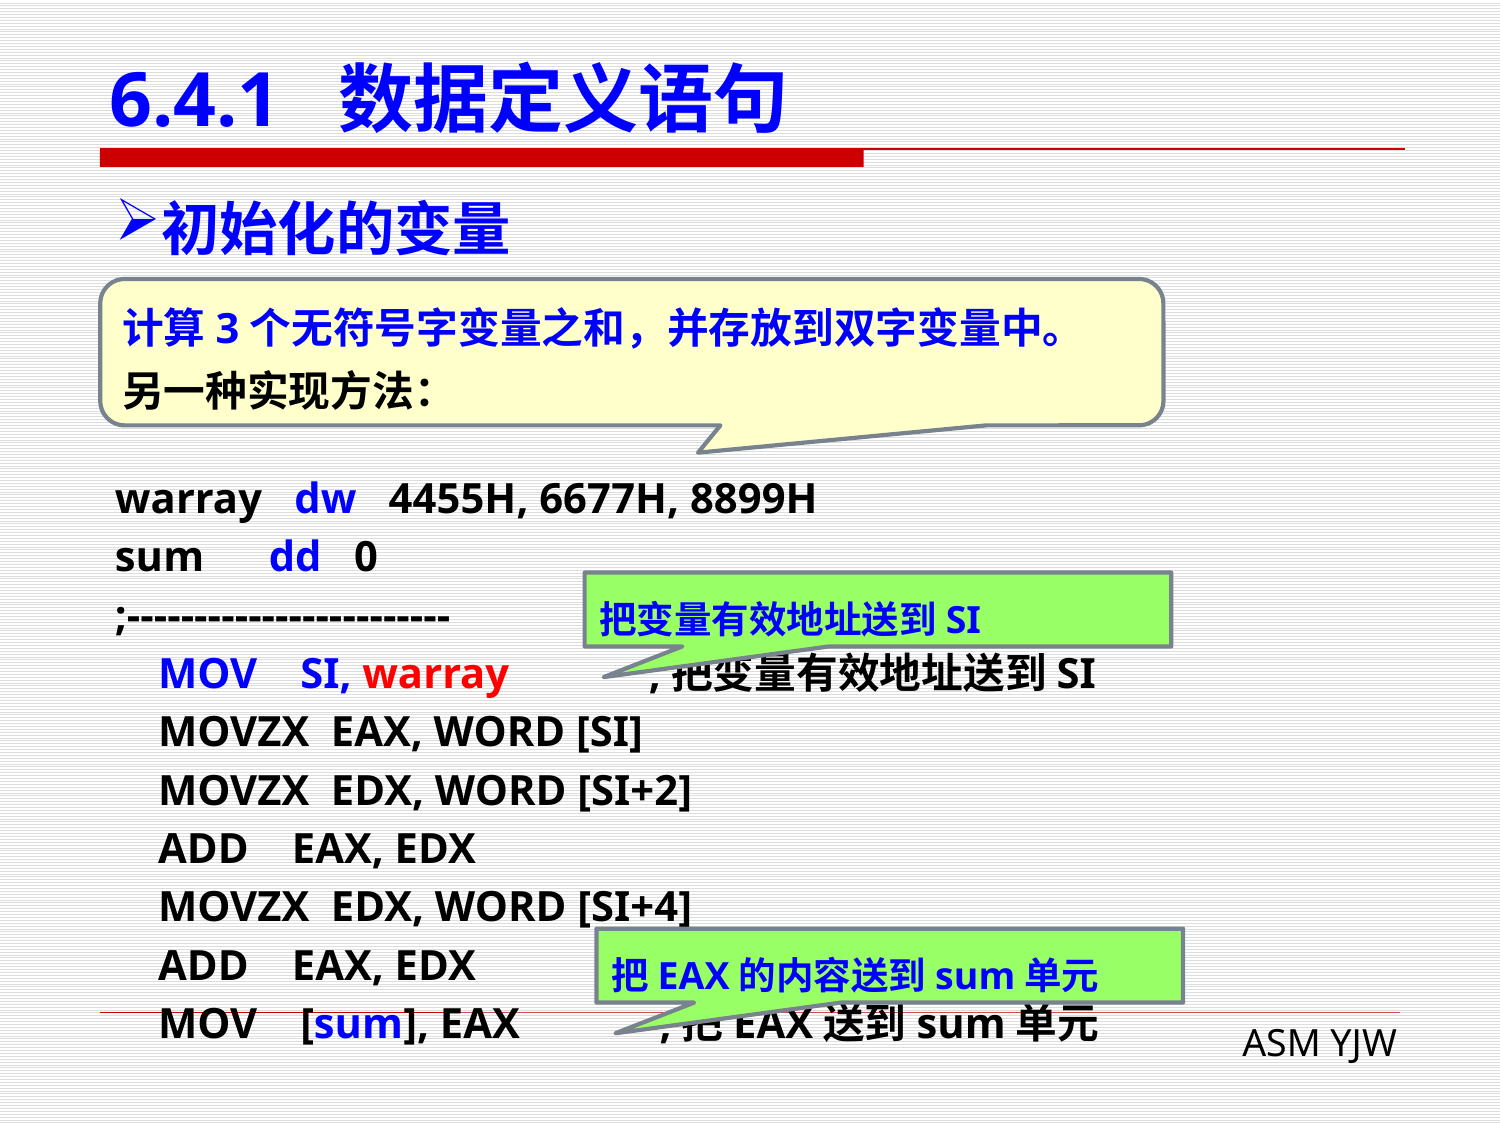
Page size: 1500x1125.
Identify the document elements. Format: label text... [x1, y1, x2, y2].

text_box 初始化的变量 [100, 184, 1400, 270]
text_box 把变量有效地址送到SI [582, 570, 1174, 680]
text_box 计算3个无符号字变量之和，并存放到双字变量中。 另一种实现方法： [98, 276, 1166, 455]
text_box warray dw 4455H, 6677H, 8899H sum dd 0 ;------------------------ MOV SI, warray ;把变量有效地址送到SI MOVZX EAX, WORD [SI] MOVZX EDX, WORD [SI+2] ADD EAX, EDX MOVZX EDX, WORD [SI+4] ADD EAX, EDX MOV [sum], EAX ;把EAX送到sum单元 [100, 456, 1294, 1055]
title 6.4.1 数据定义语句 [94, 50, 1407, 149]
text_box 把EAX的内容送到sum单元 [594, 926, 1186, 1036]
